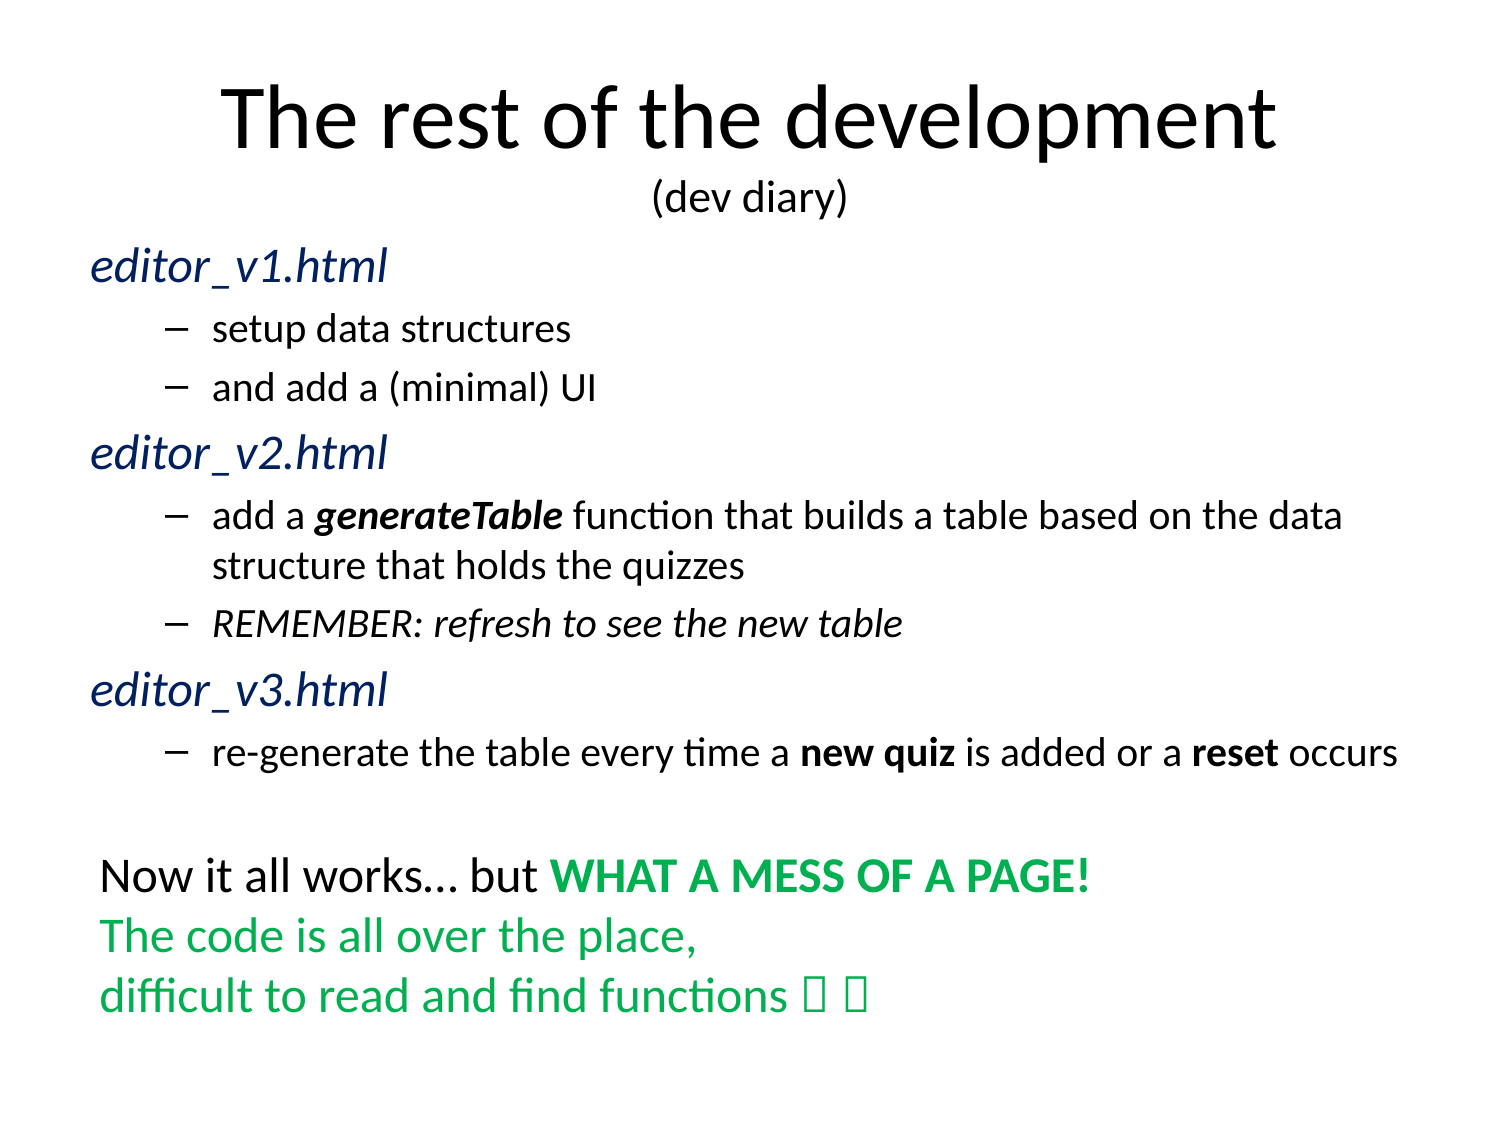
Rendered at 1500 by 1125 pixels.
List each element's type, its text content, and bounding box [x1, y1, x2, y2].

title The rest of the development (dev diary) [75, 45, 1425, 224]
list editor_v1.html setup data structures and add a (minimal) UI editor_v2.html add a generateTable function that builds a table based on the data structure that holds the quizzes REMEMBER: refresh to see the new table editor_v3.html re-generate the table every time a new quiz is added or a reset occurs Now it all works… but WHAT A MESS OF A PAGE! The code is all over the place, difficult to read and find functions   [75, 224, 1425, 1063]
